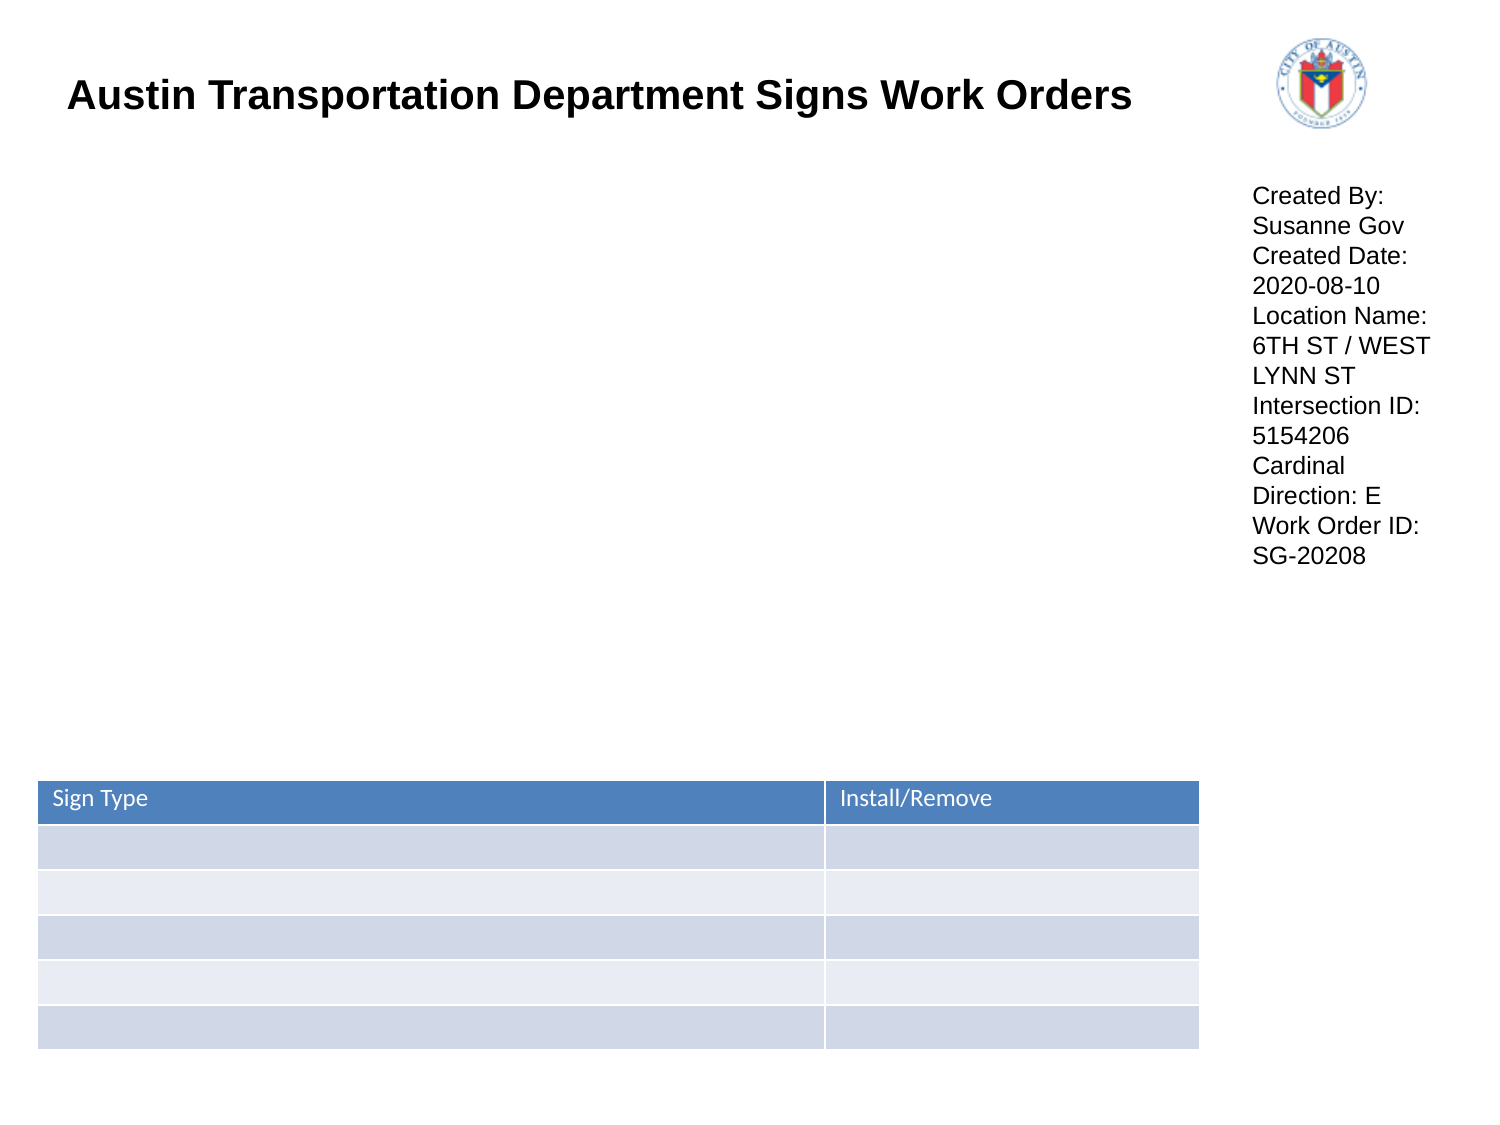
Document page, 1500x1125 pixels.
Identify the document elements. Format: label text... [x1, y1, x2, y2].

text_box Created By: Susanne Gov Created Date: 2020-08-10 Location Name: 6TH ST / WEST LYNN ST Intersection ID: 5154206 Cardinal Direction: E Work Order ID: SG-20208 [1237, 172, 1463, 577]
table_cell [38, 1006, 824, 1049]
table_cell [38, 916, 824, 959]
table_cell [38, 826, 824, 869]
table_cell [826, 826, 1199, 869]
picture [1274, 37, 1369, 132]
table_header Sign Type [38, 781, 824, 824]
table_cell [826, 961, 1199, 1004]
table_cell [826, 1006, 1199, 1049]
table_cell [38, 871, 824, 914]
text_box Austin Transportation Department Signs Work Orders [51, 60, 1149, 125]
table_header Install/Remove [826, 781, 1199, 824]
table_cell [826, 916, 1199, 959]
table_cell [38, 961, 824, 1004]
table_cell [826, 871, 1199, 914]
